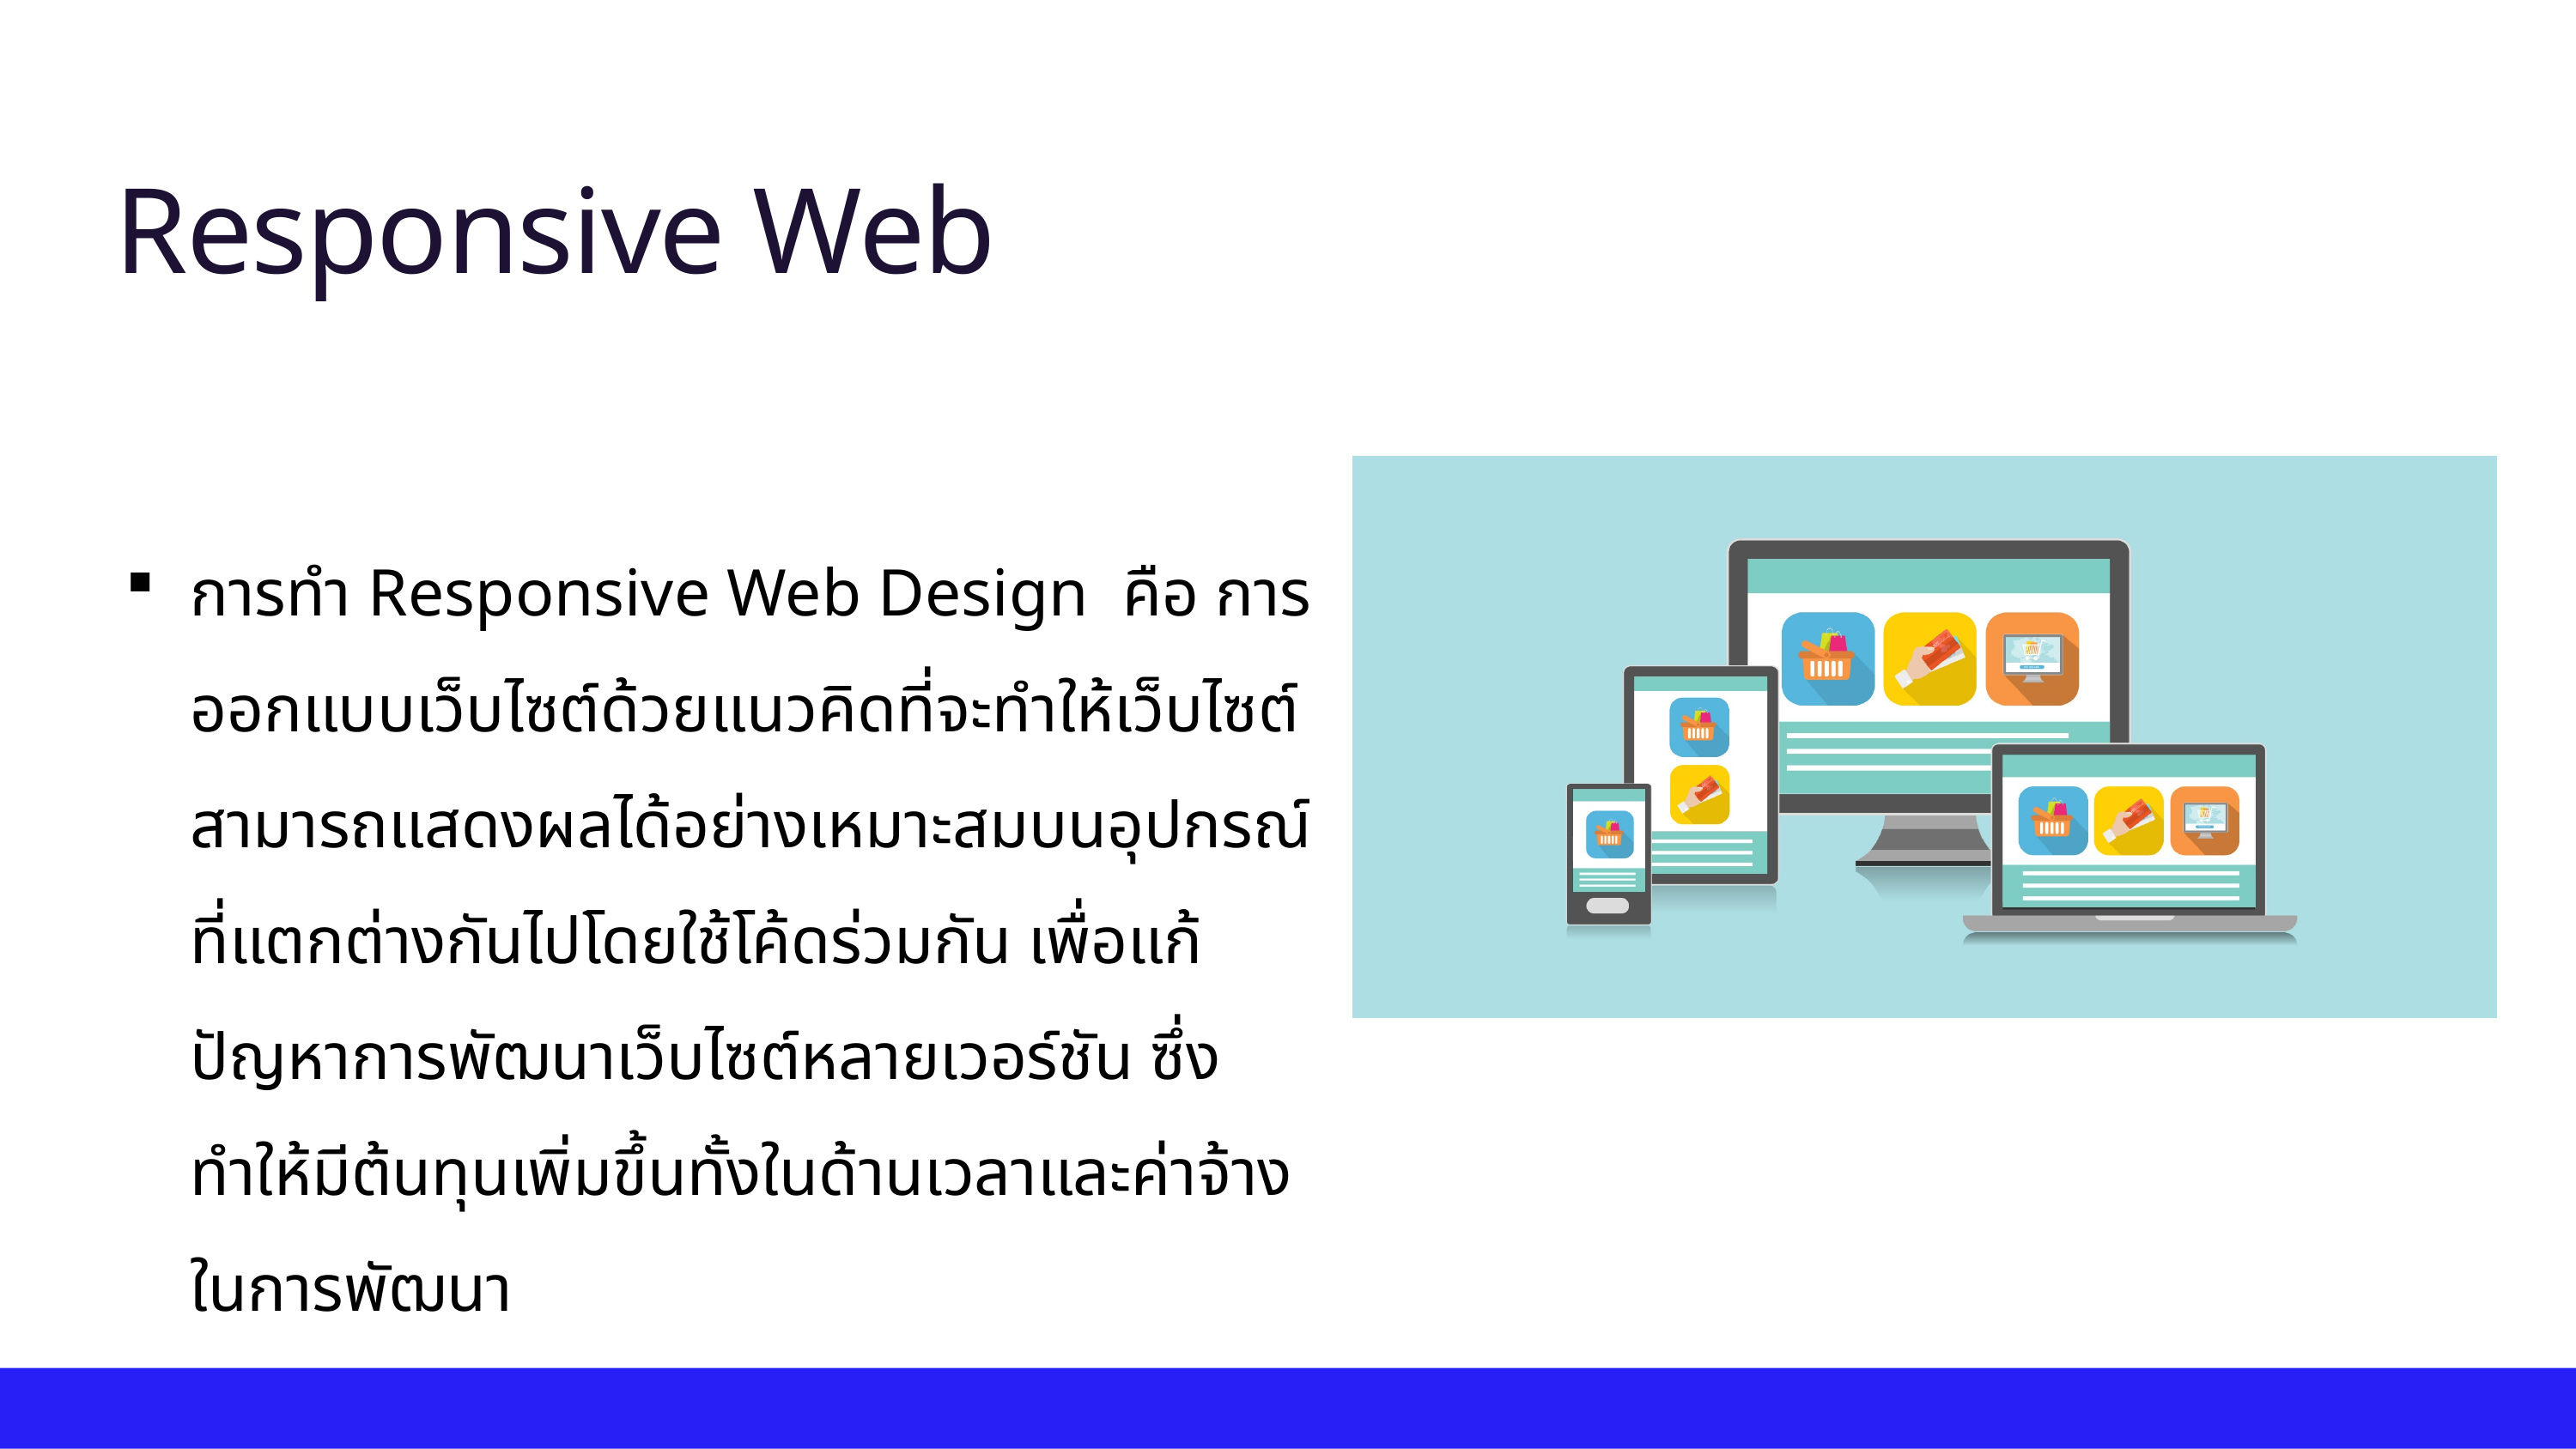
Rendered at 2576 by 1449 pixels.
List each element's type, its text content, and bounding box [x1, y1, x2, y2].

picture [1352, 455, 2497, 1018]
text_box [0, 1367, 2576, 1449]
text_box การทำ Responsive Web Design คือ การออกแบบเว็บไซต์ด้วยแนวคิดที่จะทำให้เว็บไซต์สามารถแสดงผลได้อย่างเหมาะสมบนอุปกรณ์ที่แตกต่างกันไปโดยใช้โค้ดร่วมกัน เพื่อแก้ปัญหาการพัฒนาเว็บไซต์หลายเวอร์ชัน ซึ่งทำให้มีต้นทุนเพิ่มขึ้นทั้งในด้านเวลาและค่าจ้างในการพัฒนา [114, 512, 1327, 1325]
text_box Responsive Web [114, 117, 1798, 298]
